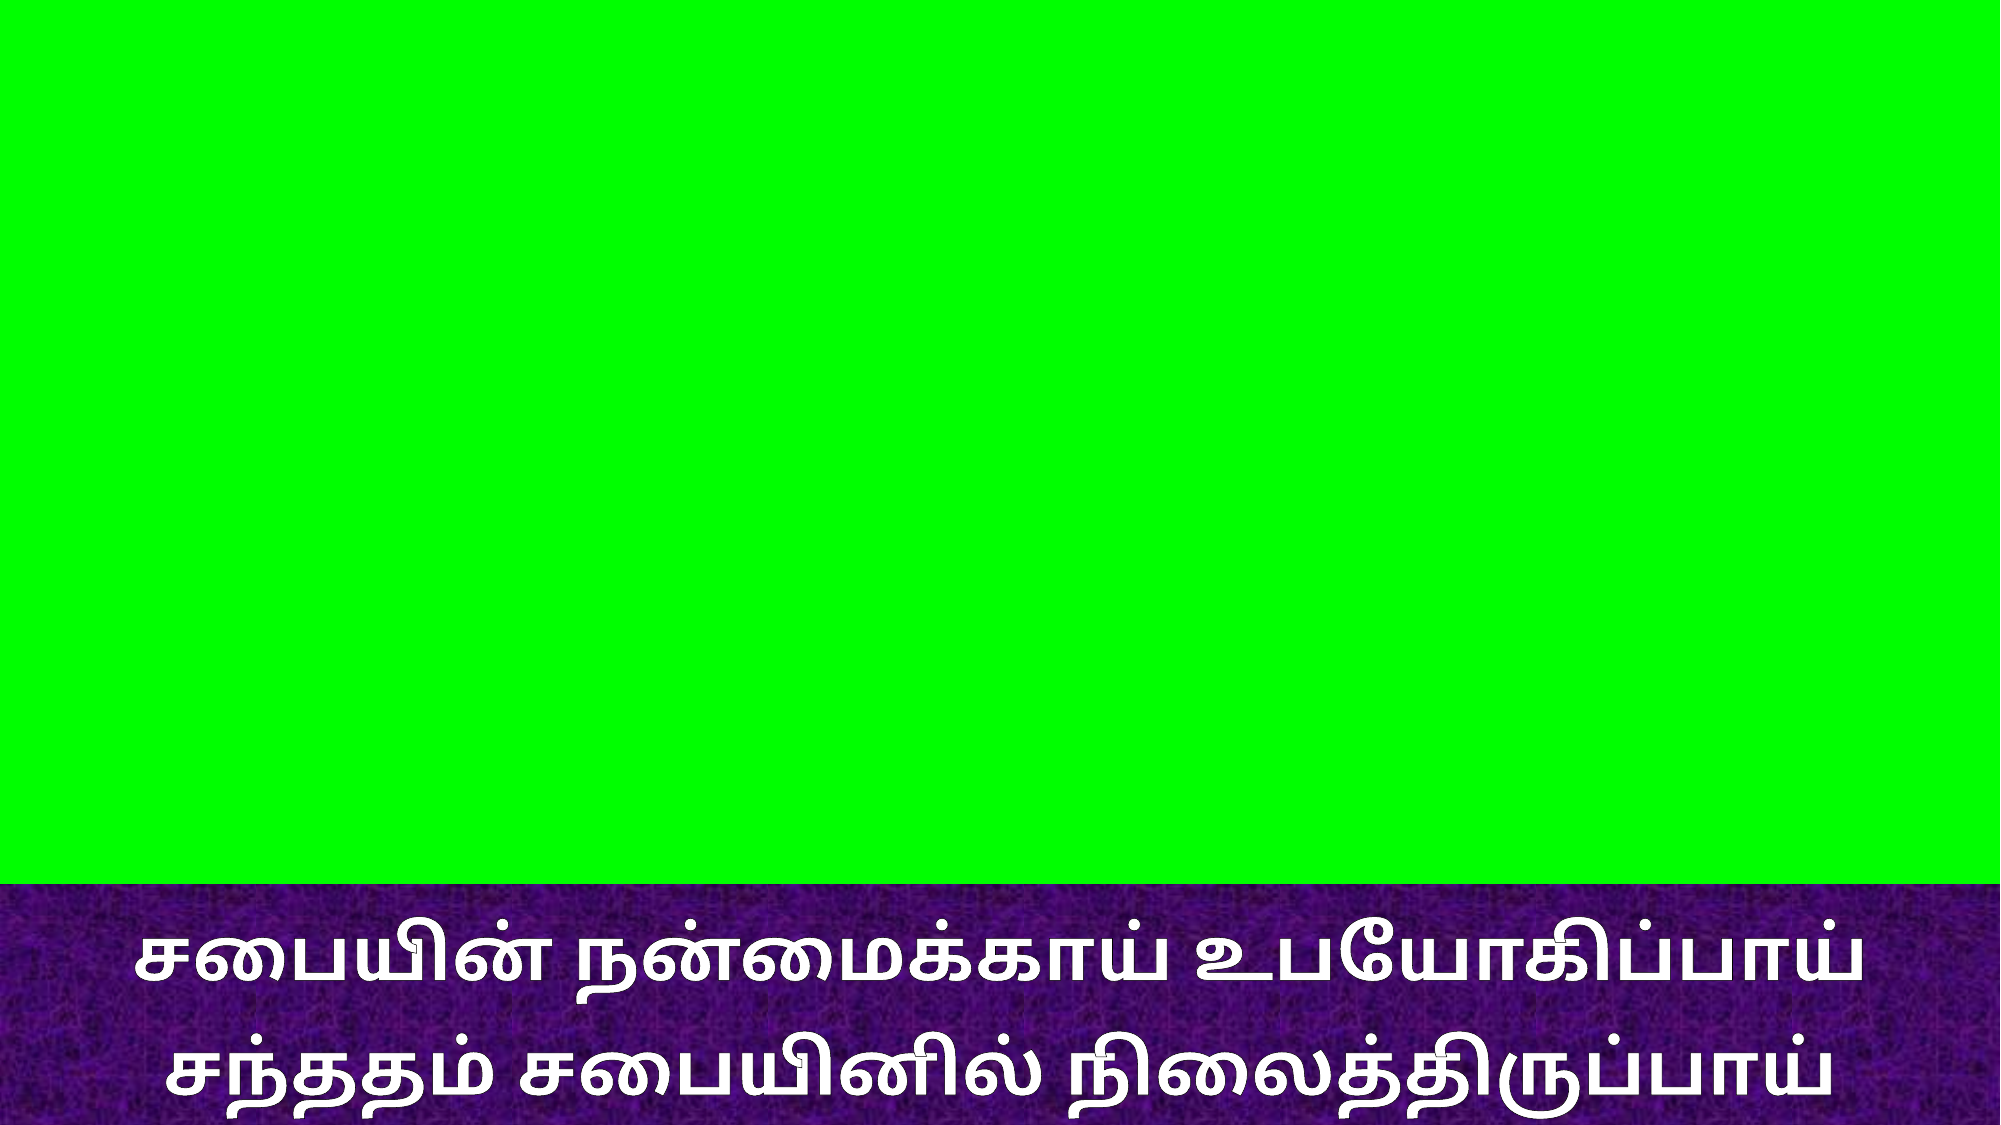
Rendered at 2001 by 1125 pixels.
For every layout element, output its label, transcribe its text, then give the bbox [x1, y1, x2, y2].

text_box [0, 884, 2000, 1125]
text_box சபையின் நன்மைக்காய் உபயோகிப்பாய் சந்ததம் சபையினில் நிலைத்திருப்பாய் [45, 873, 1955, 1118]
